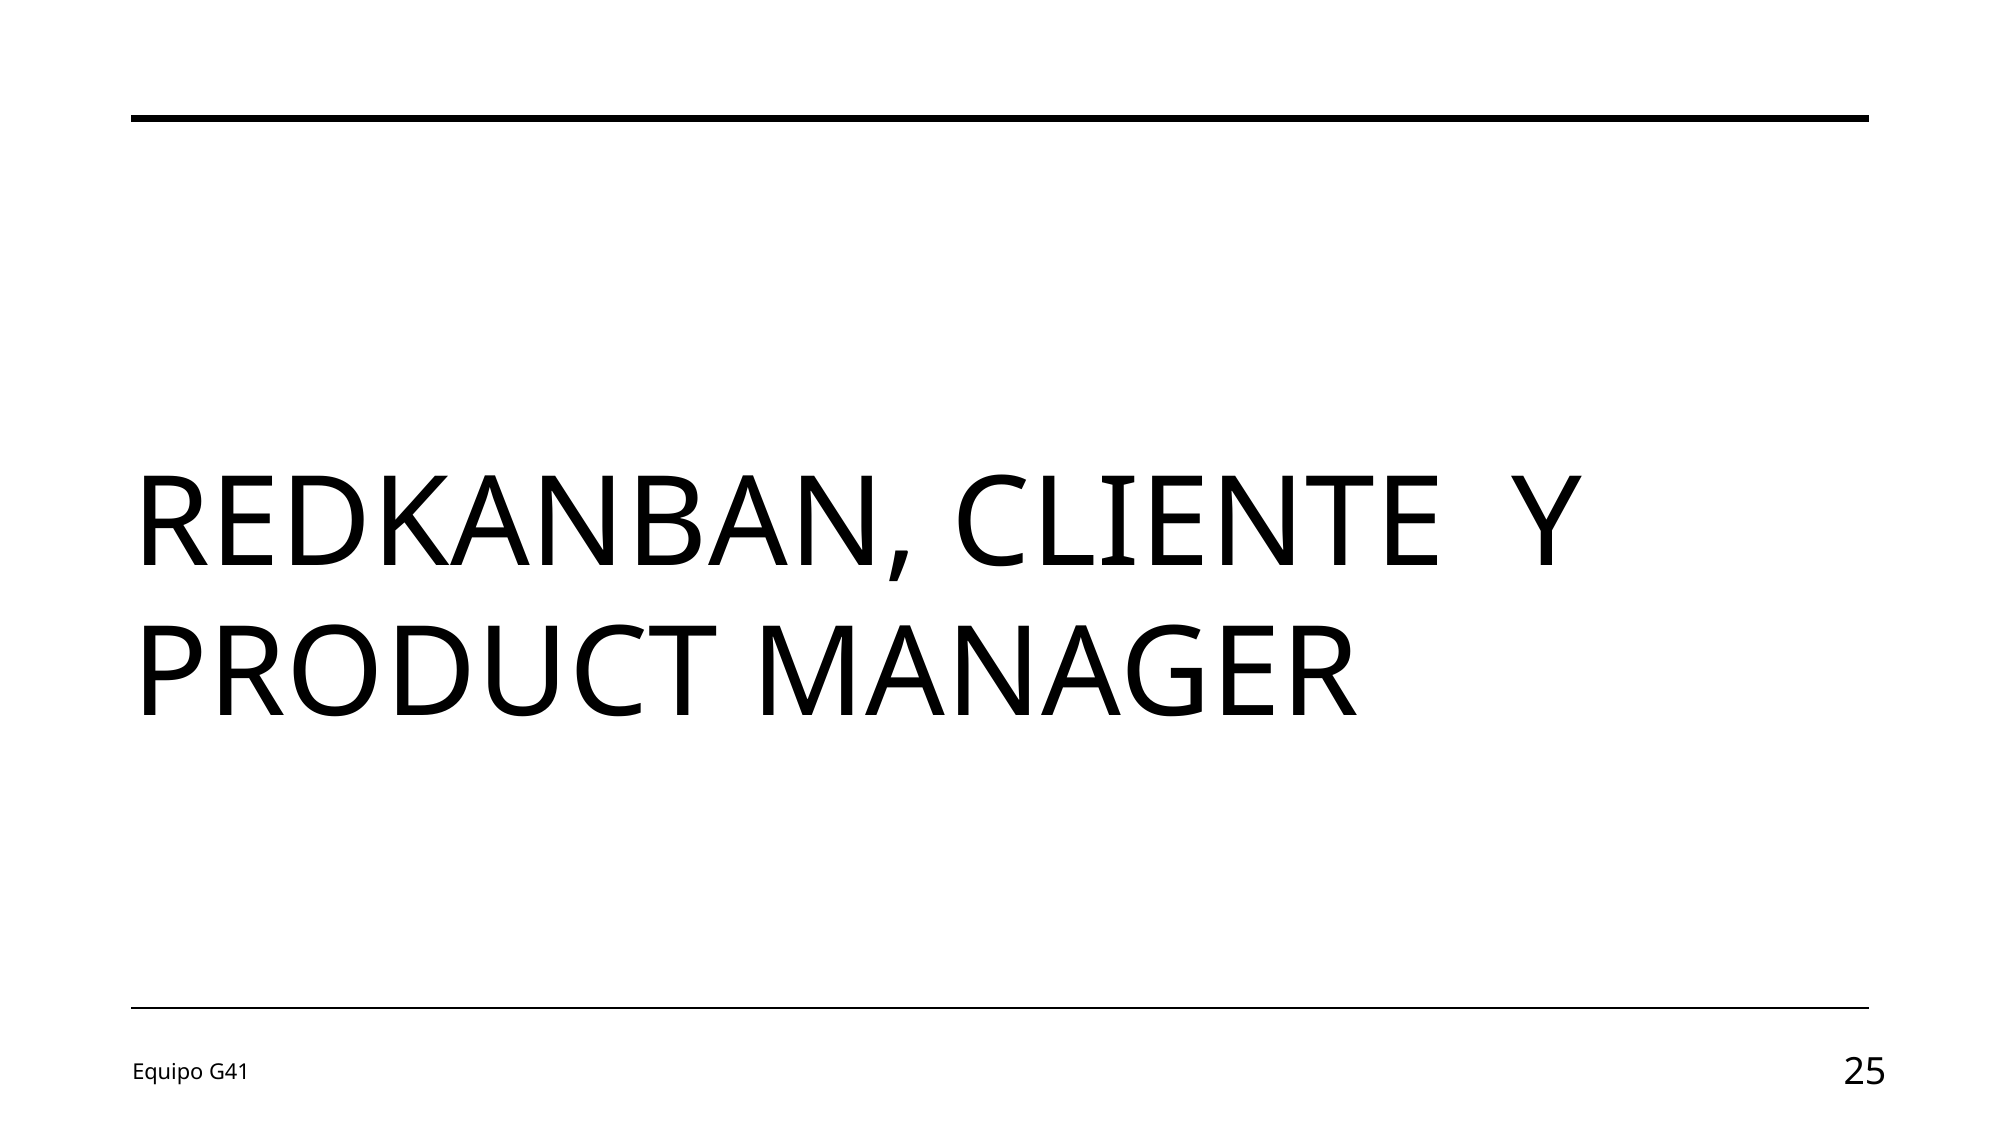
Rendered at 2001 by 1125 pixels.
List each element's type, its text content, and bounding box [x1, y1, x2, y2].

title REDKANBAN, cliente y product manager [117, 280, 1862, 749]
footer Equipo G41 [117, 1042, 862, 1103]
slide_number 25 [1791, 1042, 1902, 1103]
